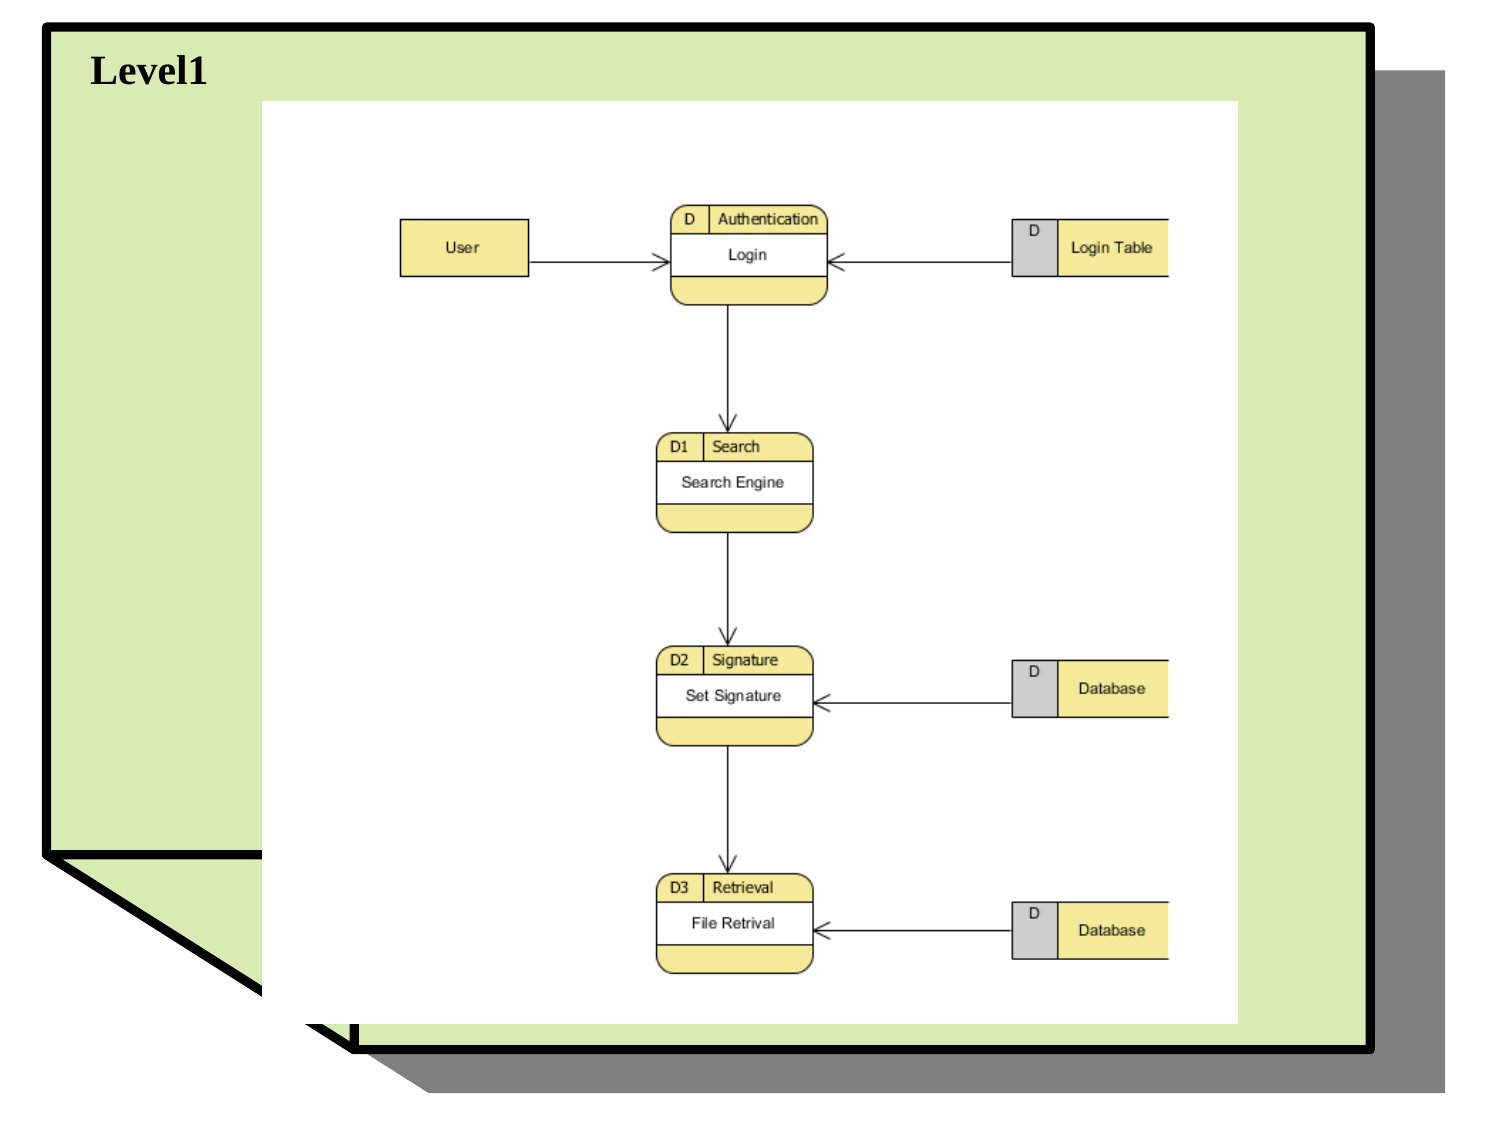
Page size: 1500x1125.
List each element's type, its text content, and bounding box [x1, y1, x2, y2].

text_box Level1 [75, 35, 235, 101]
picture [262, 101, 1238, 1024]
